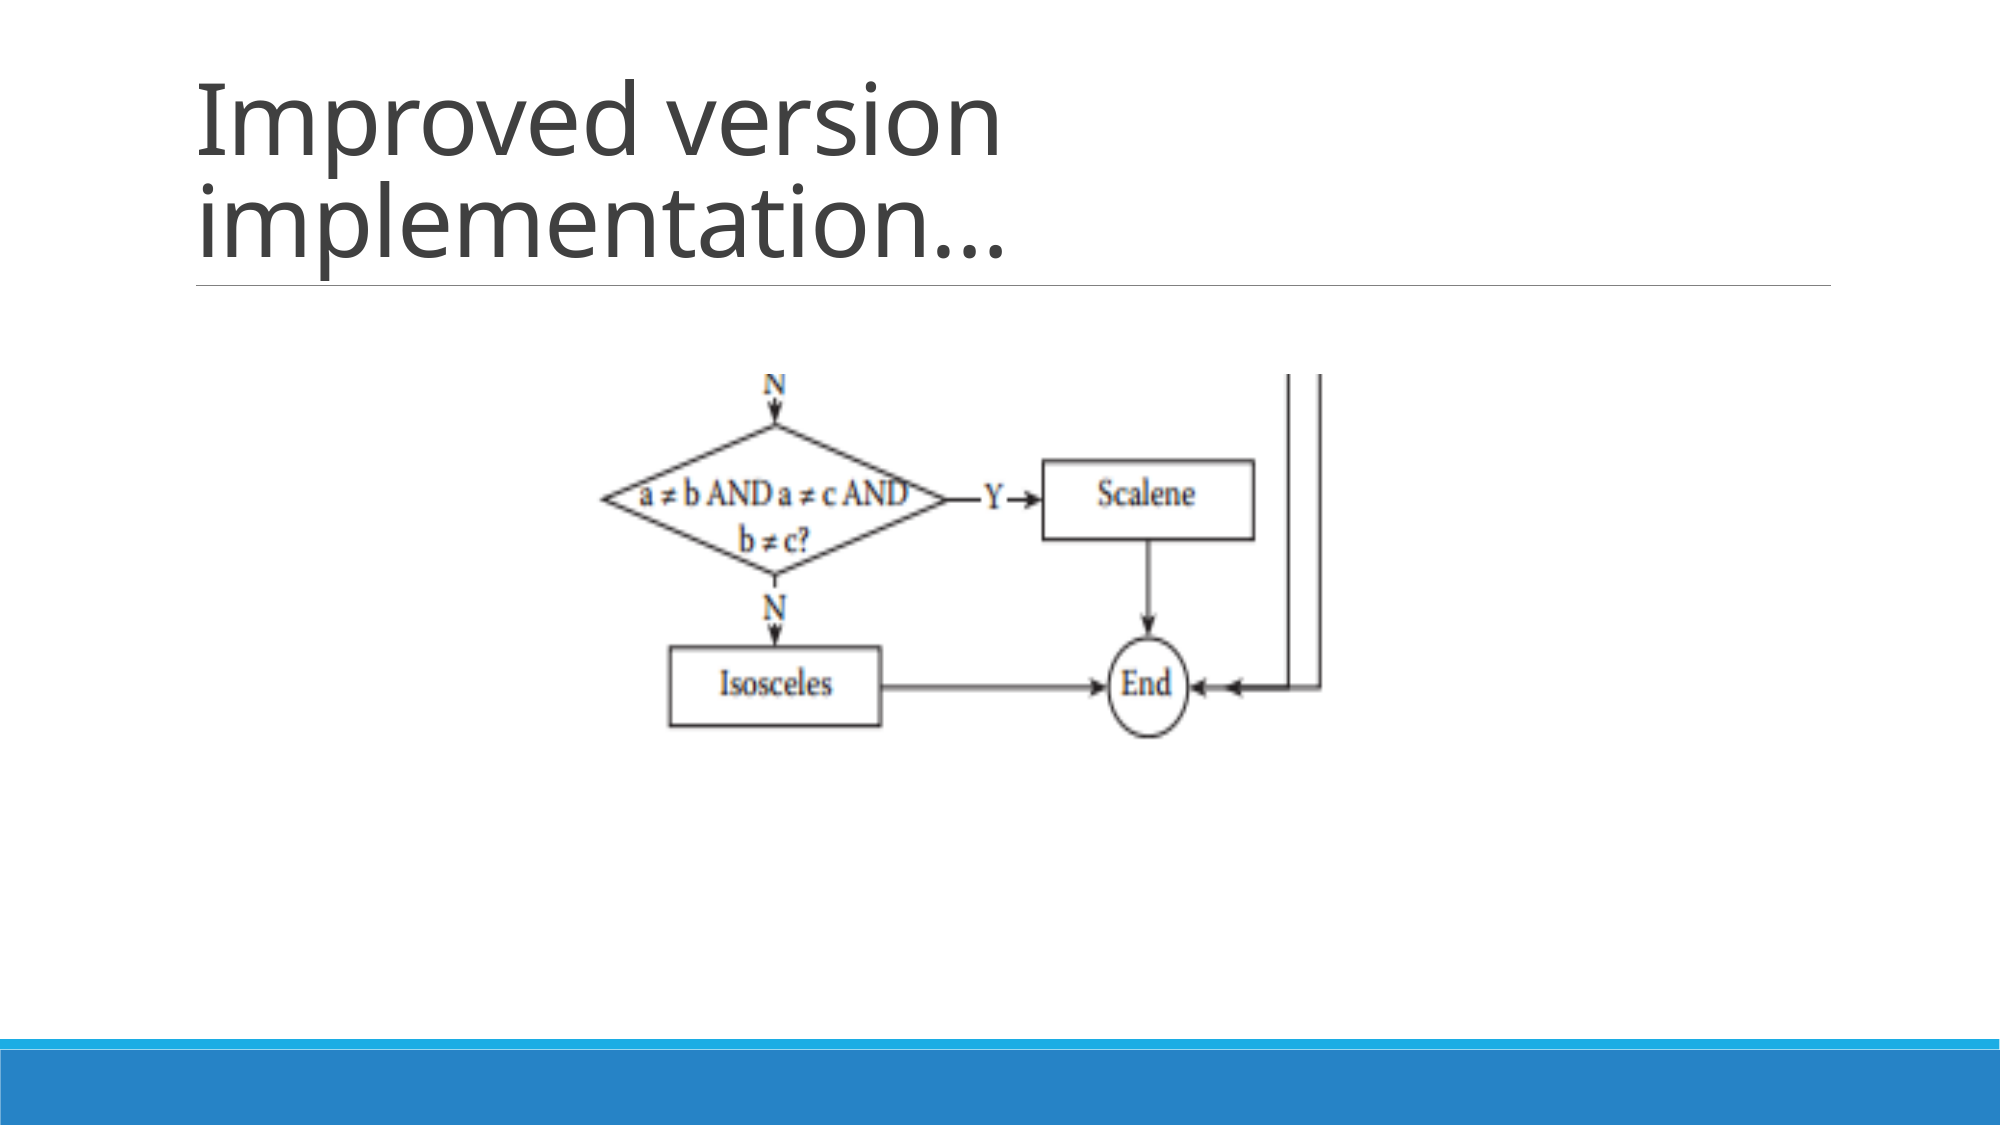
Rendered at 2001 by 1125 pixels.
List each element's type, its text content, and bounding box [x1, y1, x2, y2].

title Improved version implementation… [180, 47, 1830, 285]
picture [499, 374, 1363, 744]
